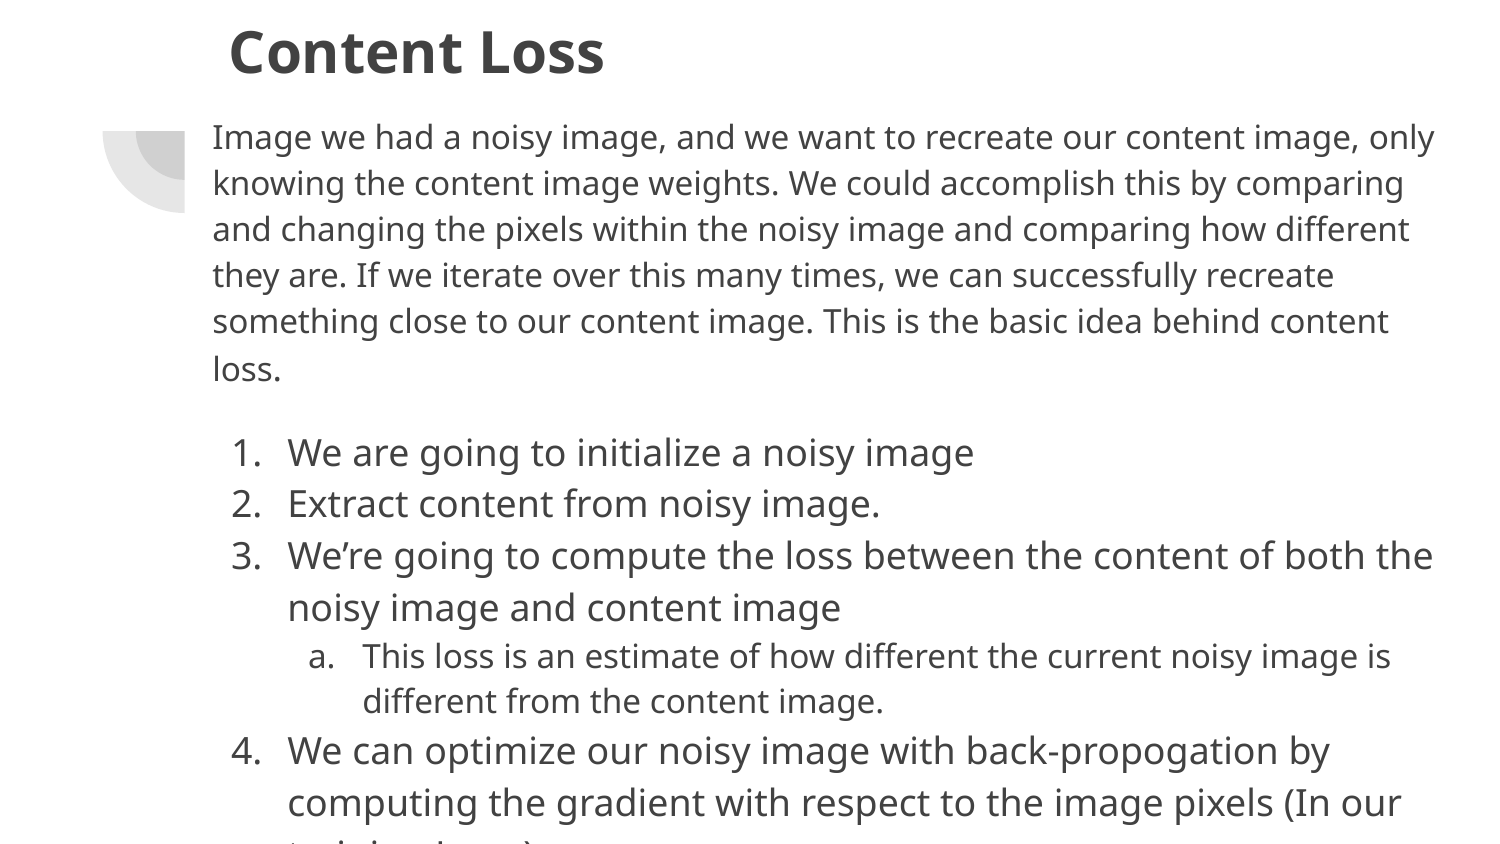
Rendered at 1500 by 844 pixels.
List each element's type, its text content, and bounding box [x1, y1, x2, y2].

title Content Loss [213, 0, 1368, 95]
list Image we had a noisy image, and we want to recreate our content image, only knowing the content image weights. We could accomplish this by comparing and changing the pixels within the noisy image and comparing how different they are. If we iterate over this many times, we can successfully recreate something close to our content image. This is the basic idea behind content loss. We are going to initialize a noisy image Extract content from noisy image. We’re going to compute the loss between the content of both the noisy image and content image This loss is an estimate of how different the current noisy image is different from the content image. We can optimize our noisy image with back-propogation by computing the gradient with respect to the image pixels (In our training Loop) [197, 95, 1480, 824]
